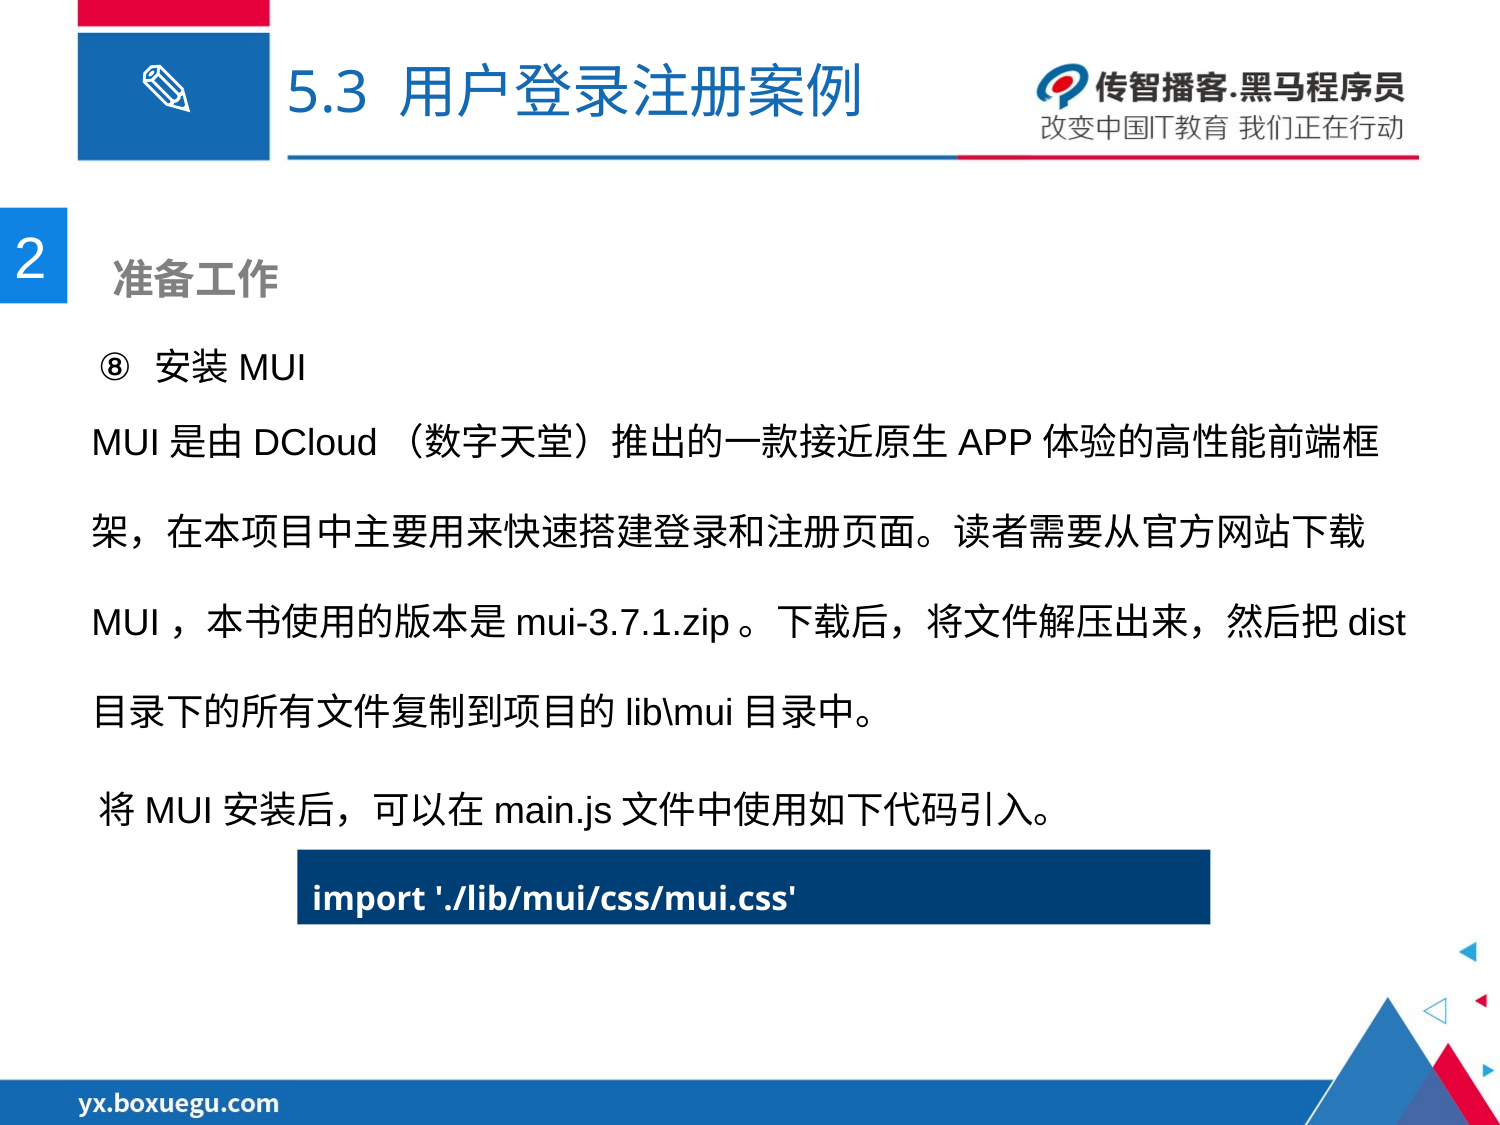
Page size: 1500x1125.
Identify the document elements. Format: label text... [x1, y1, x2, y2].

text_box 安装MUI [83, 290, 1407, 396]
text_box MUI是由DCloud（数字天堂）推出的一款接近原生APP体验的高性能前端框架，在本项目中主要用来快速搭建登录和注册页面。读者需要从官方网站下载MUI，本书使用的版本是mui-3.7.1.zip。下载后，将文件解压出来，然后把dist目录下的所有文件复制到项目的lib\mui目录中。 [76, 365, 1450, 741]
text_box 将MUI安装后，可以在main.js文件中使用如下代码引入。 [83, 733, 1457, 839]
picture [0, 0, 1500, 1125]
title 5.3 用户登录注册案例 [271, 25, 1046, 153]
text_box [0, 207, 844, 311]
text_box import './lib/mui/css/mui.css' [297, 849, 1211, 925]
